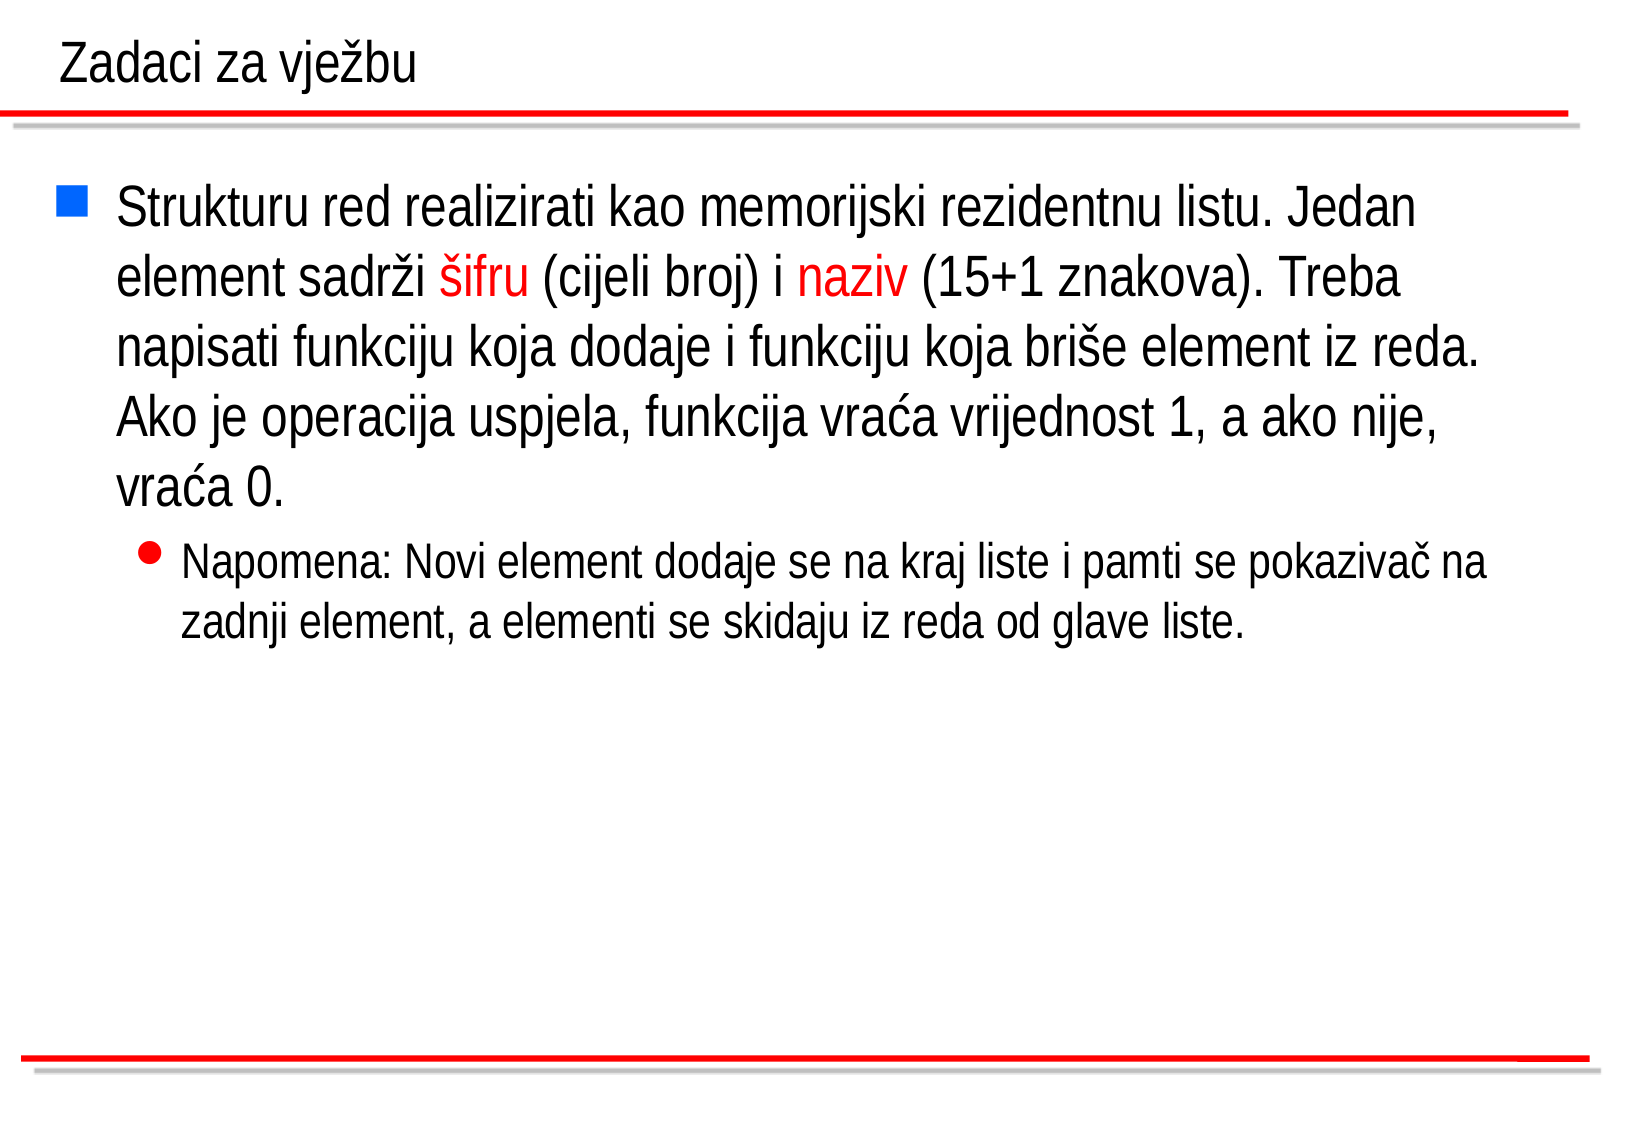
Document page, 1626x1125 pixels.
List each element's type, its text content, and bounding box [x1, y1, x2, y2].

list Strukturu red realizirati kao memorijski rezidentnu listu. Jedan element sadrži šifru (cijeli broj) i naziv (15+1 znakova). Treba napisati funkciju koja dodaje i funkciju koja briše element iz reda. Ako je operacija uspjela, funkcija vraća vrijednost 1, a ako nije, vraća 0. Napomena: Novi element dodaje se na kraj liste i pamti se pokazivač na zadnji element, a elementi se skidaju iz reda od glave liste. [44, 160, 1581, 1036]
title Zadaci za vježbu [44, 0, 1569, 102]
